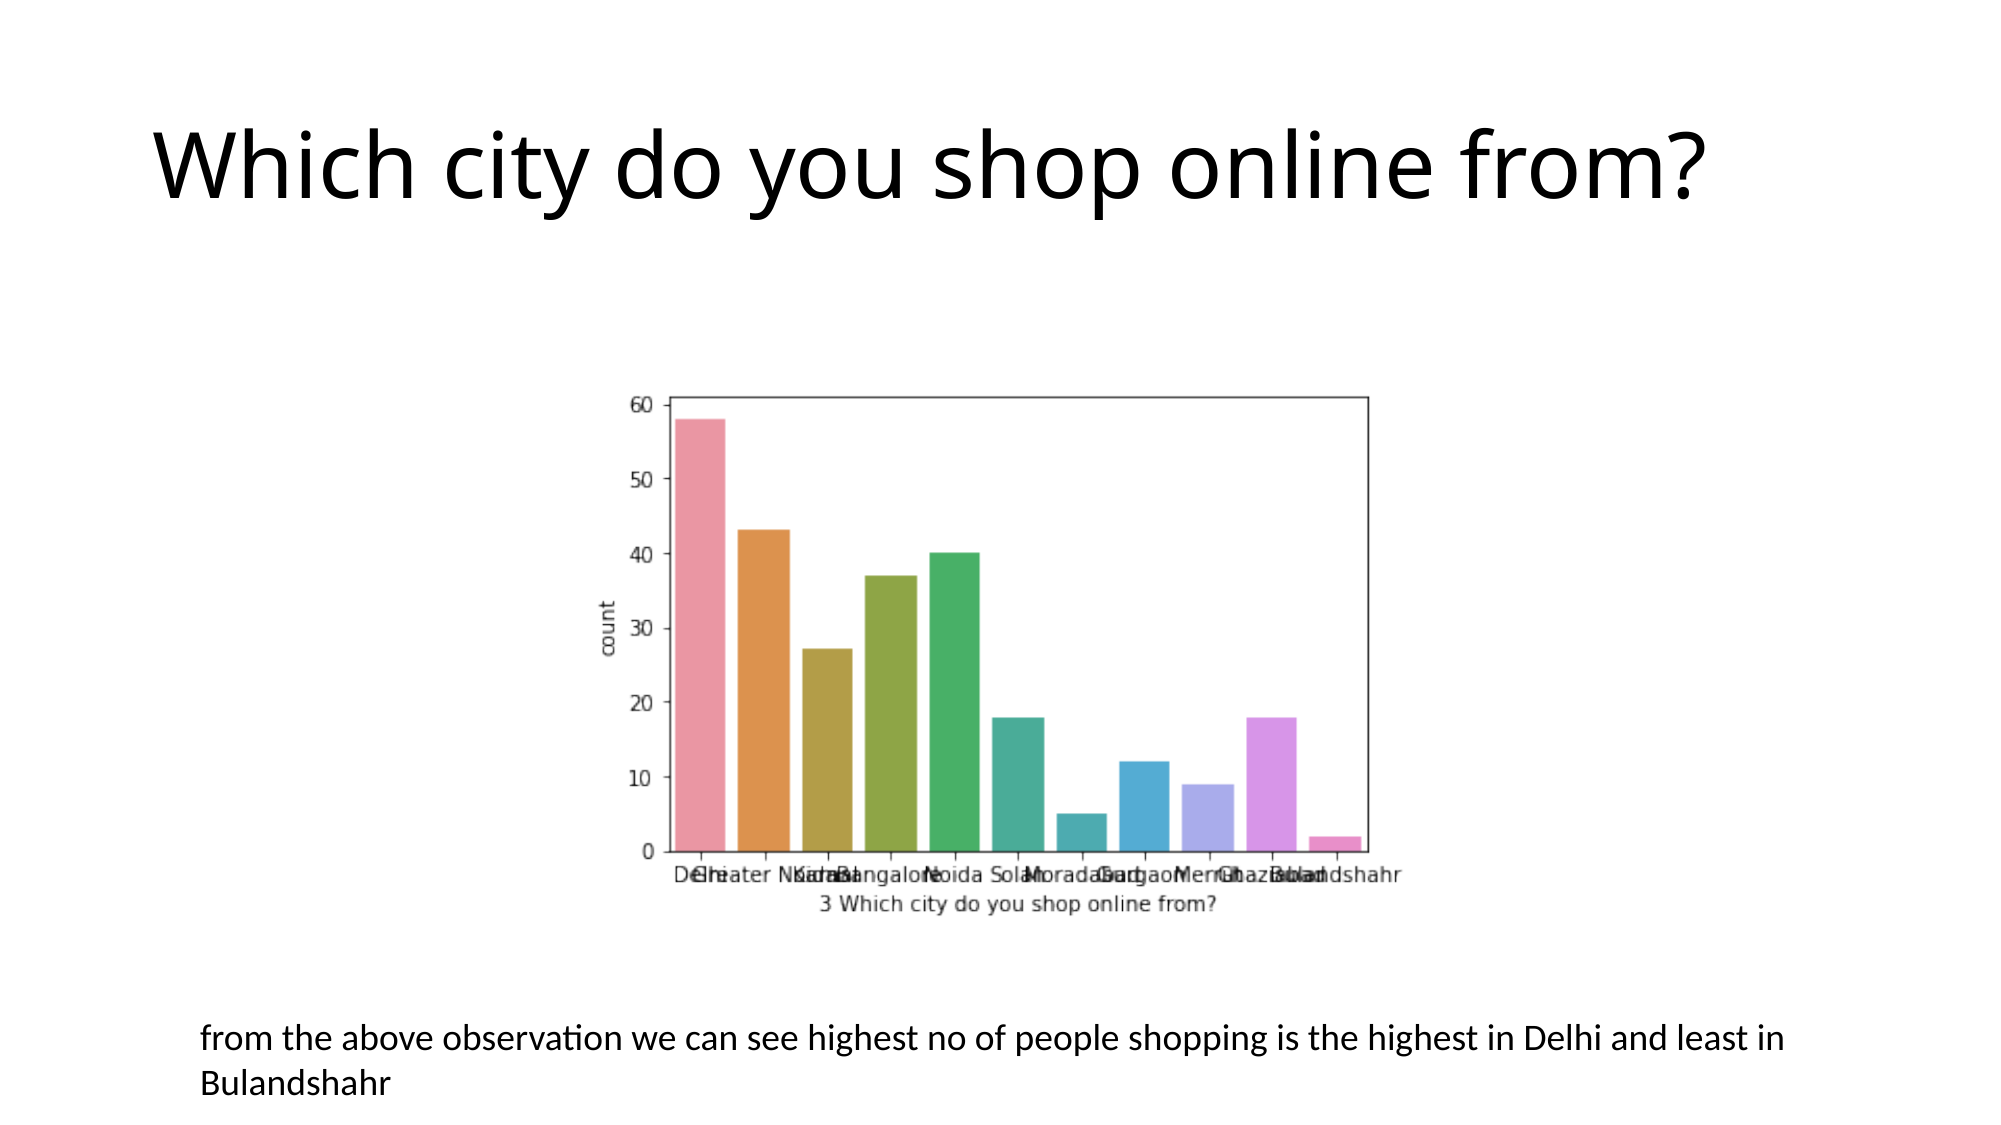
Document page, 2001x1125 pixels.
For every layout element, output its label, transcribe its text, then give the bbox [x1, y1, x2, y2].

text_box from the above observation we can see highest no of people shopping is the highest in Delhi and least in Bulandshahr [185, 1005, 2000, 1111]
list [584, 382, 1416, 931]
title Which city do you shop online from? [137, 59, 1863, 278]
